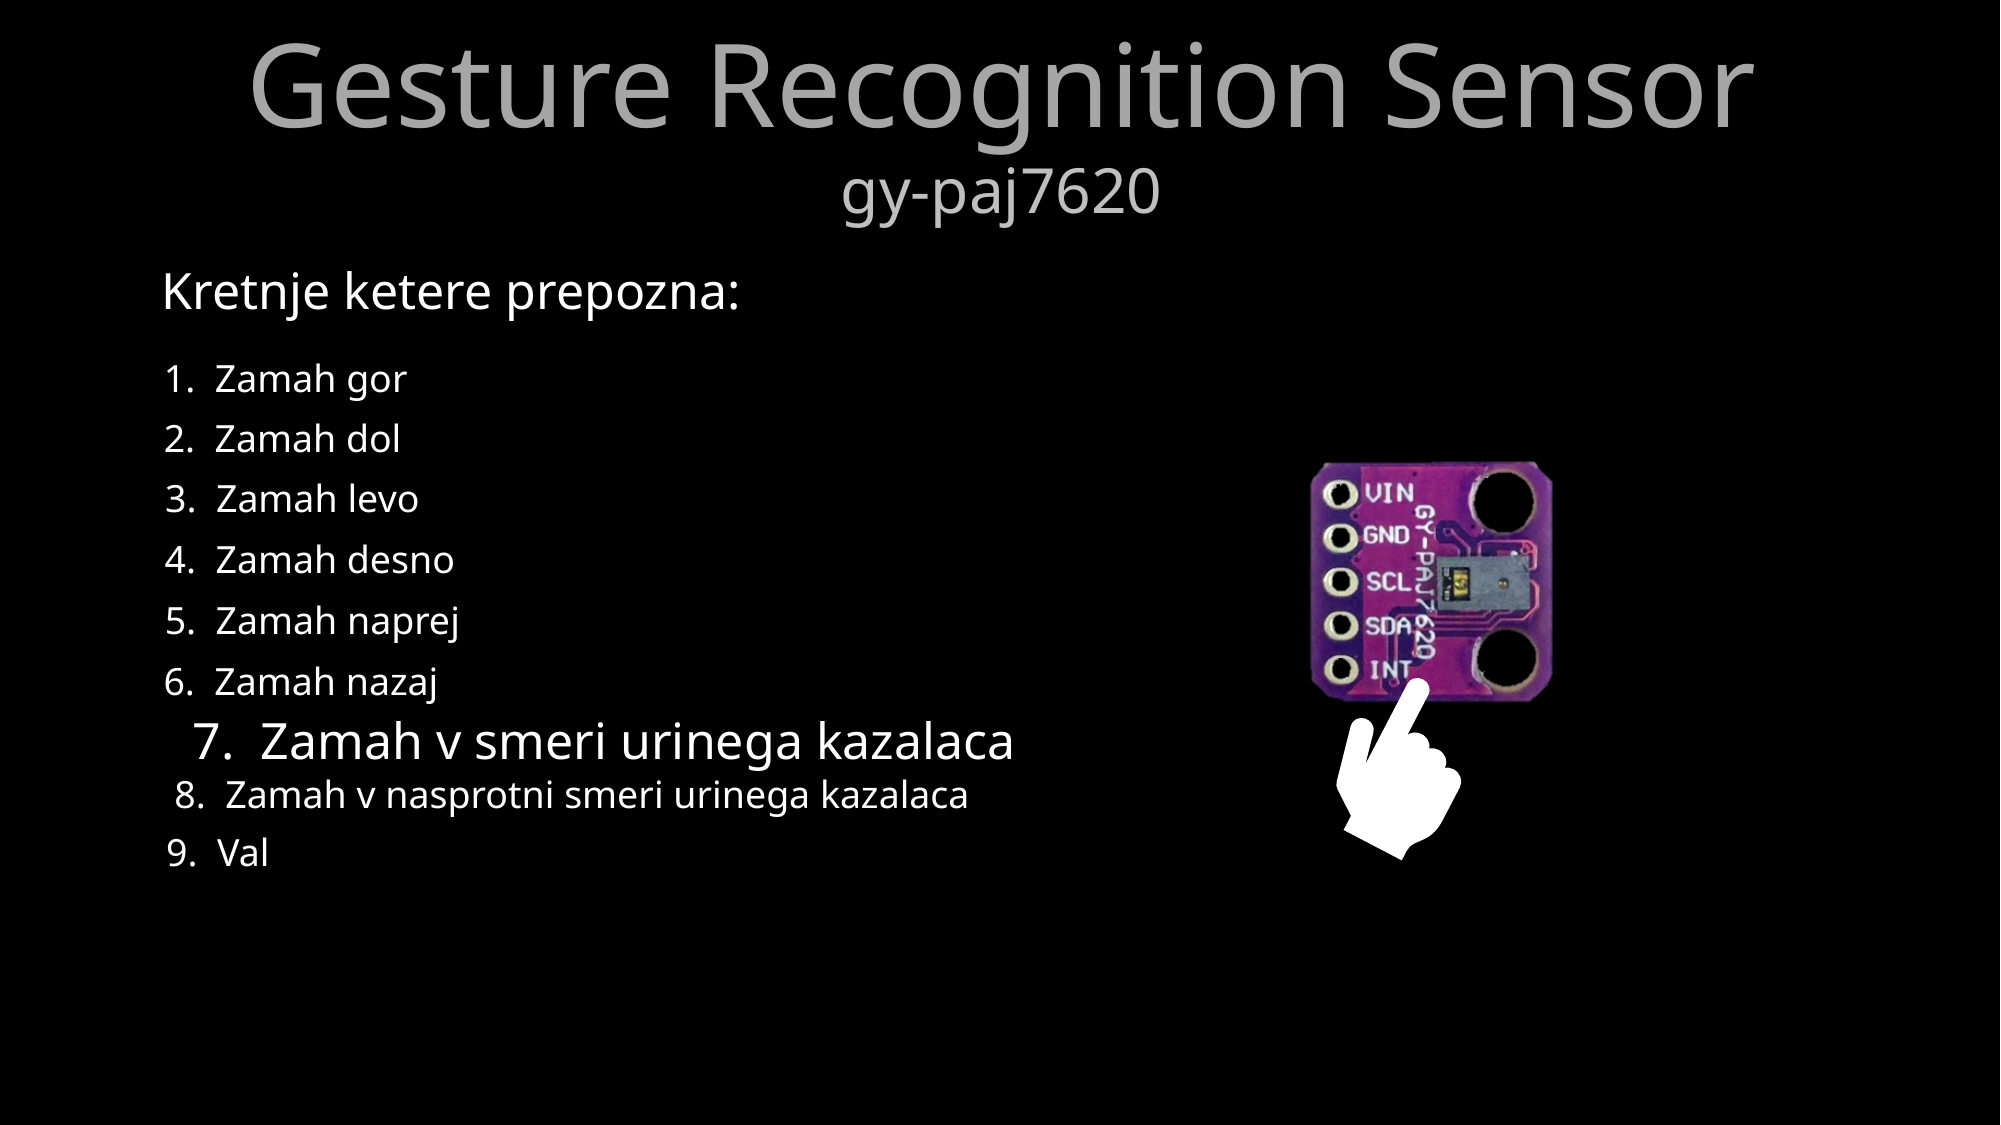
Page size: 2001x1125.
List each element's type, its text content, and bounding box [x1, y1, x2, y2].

text_box [1337, 721, 1461, 860]
text_box 2. Zamah dol [148, 407, 417, 468]
text_box Kretnje ketere prepozna: [146, 252, 828, 328]
text_box 7. Zamah v smeri urinega kazalaca [178, 702, 1031, 778]
text_box 5. Zamah naprej [149, 589, 476, 650]
text_box 8. Zamah v nasprotni smeri urinega kazalaca [159, 764, 986, 824]
title Gesture Recognition Sensor gy-paj7620 [110, 0, 1893, 234]
text_box 3. Zamah levo [150, 467, 435, 527]
picture [1278, 439, 1574, 721]
text_box 1. Zamah gor [149, 347, 423, 408]
text_box 4. Zamah desno [149, 529, 471, 589]
text_box 9. Val [151, 821, 285, 881]
text_box 6. Zamah nazaj [148, 650, 454, 710]
